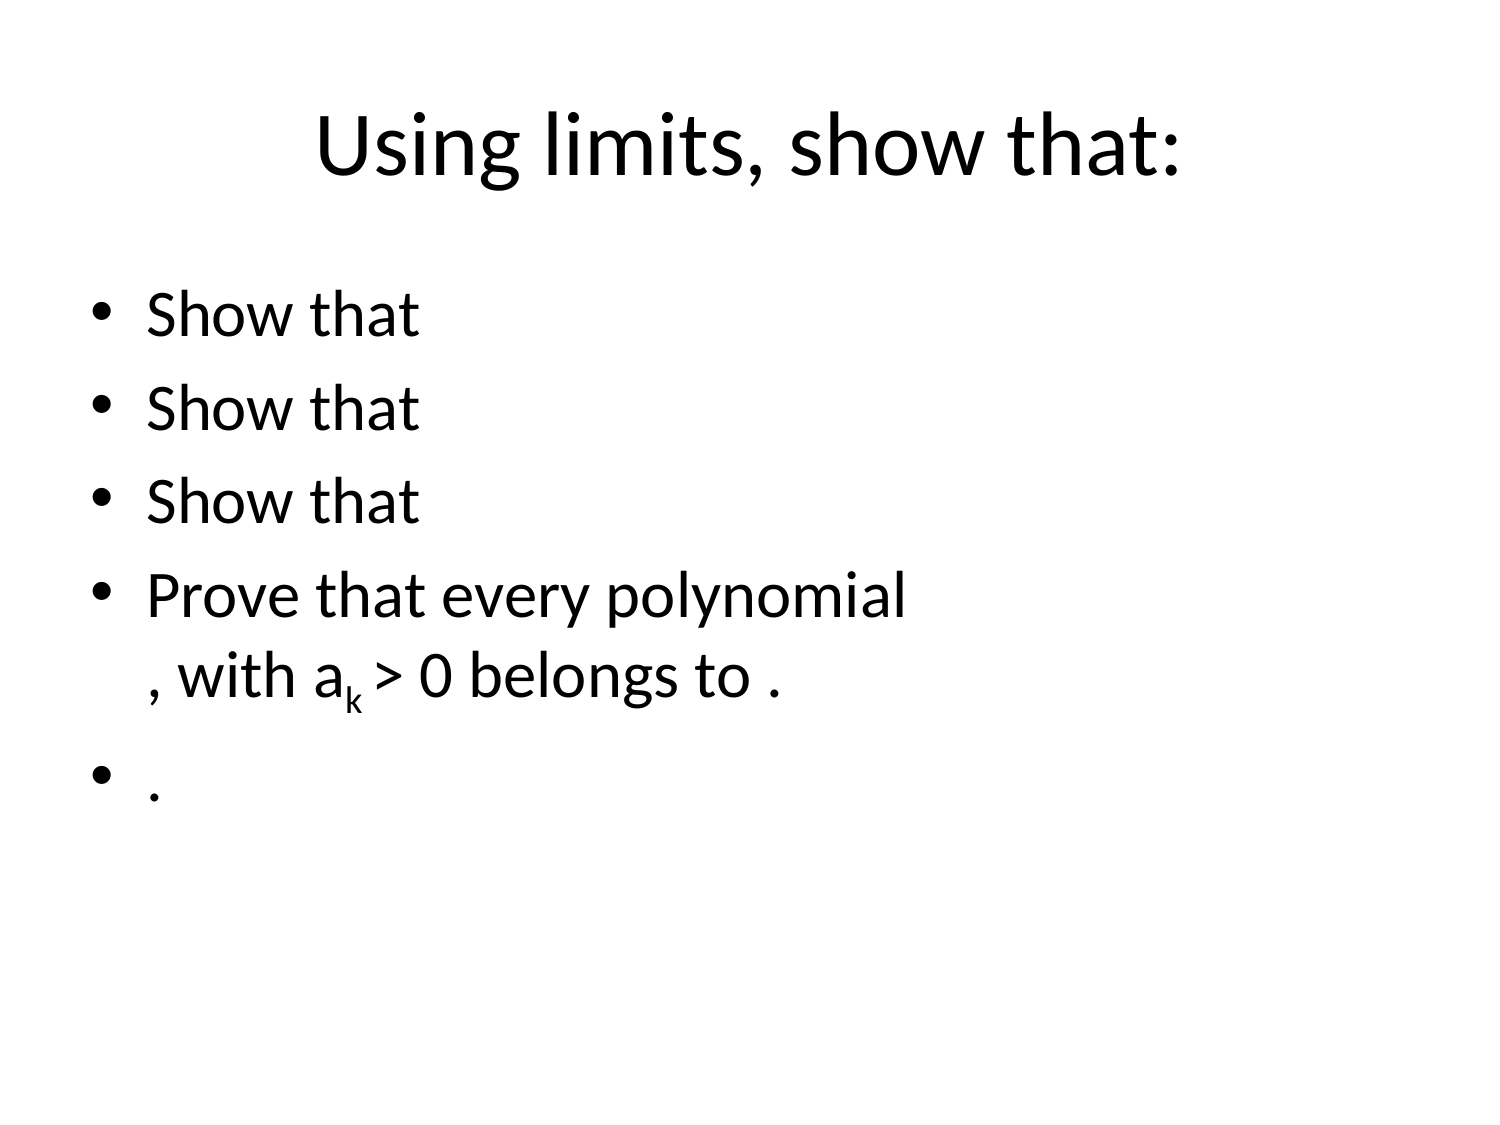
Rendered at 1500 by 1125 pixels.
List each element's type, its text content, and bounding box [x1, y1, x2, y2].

title Using limits, show that: [75, 45, 1425, 233]
